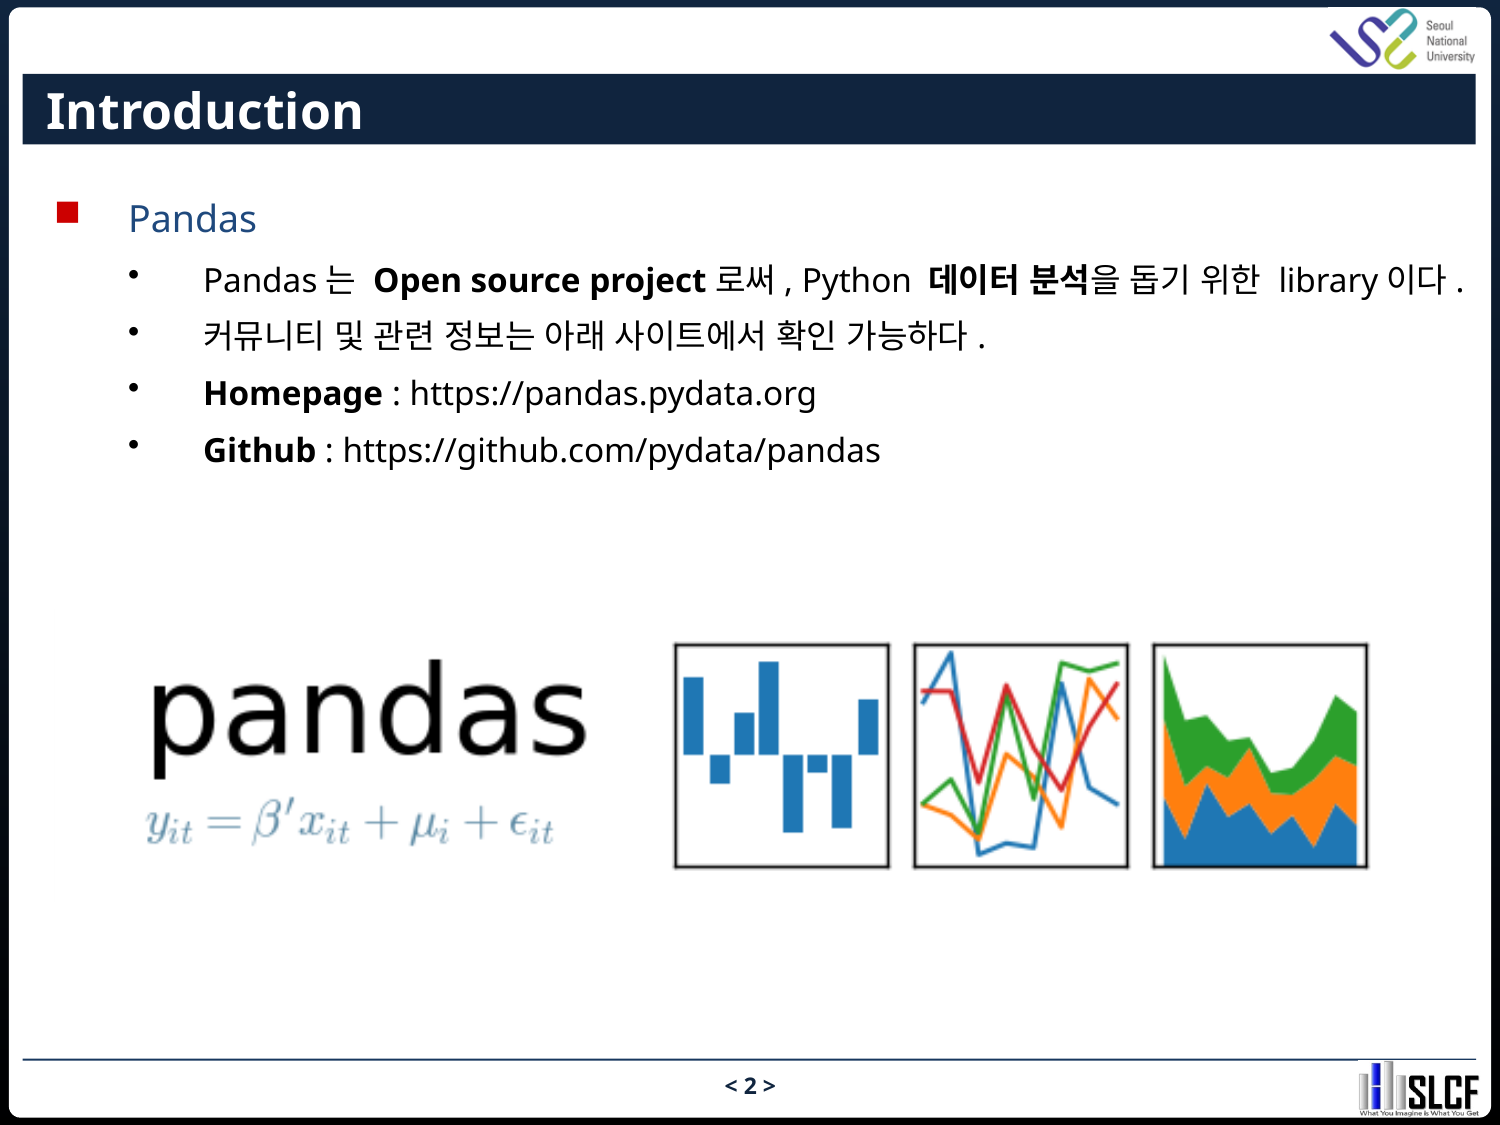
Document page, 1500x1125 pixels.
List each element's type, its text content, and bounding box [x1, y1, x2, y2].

title Introduction [22, 73, 1476, 145]
list Pandas Pandas는 Open source project로써, Python 데이터 분석을 돕기 위한 library이다. 커뮤니티 및 관련 정보는 아래 사이트에서 확인 가능하다. Homepage : https://pandas.pydata.org Github : https://github.com/pydata/pandas [53, 172, 1476, 811]
picture [1358, 1060, 1481, 1117]
picture [1328, 7, 1476, 70]
picture [52, 609, 1417, 903]
